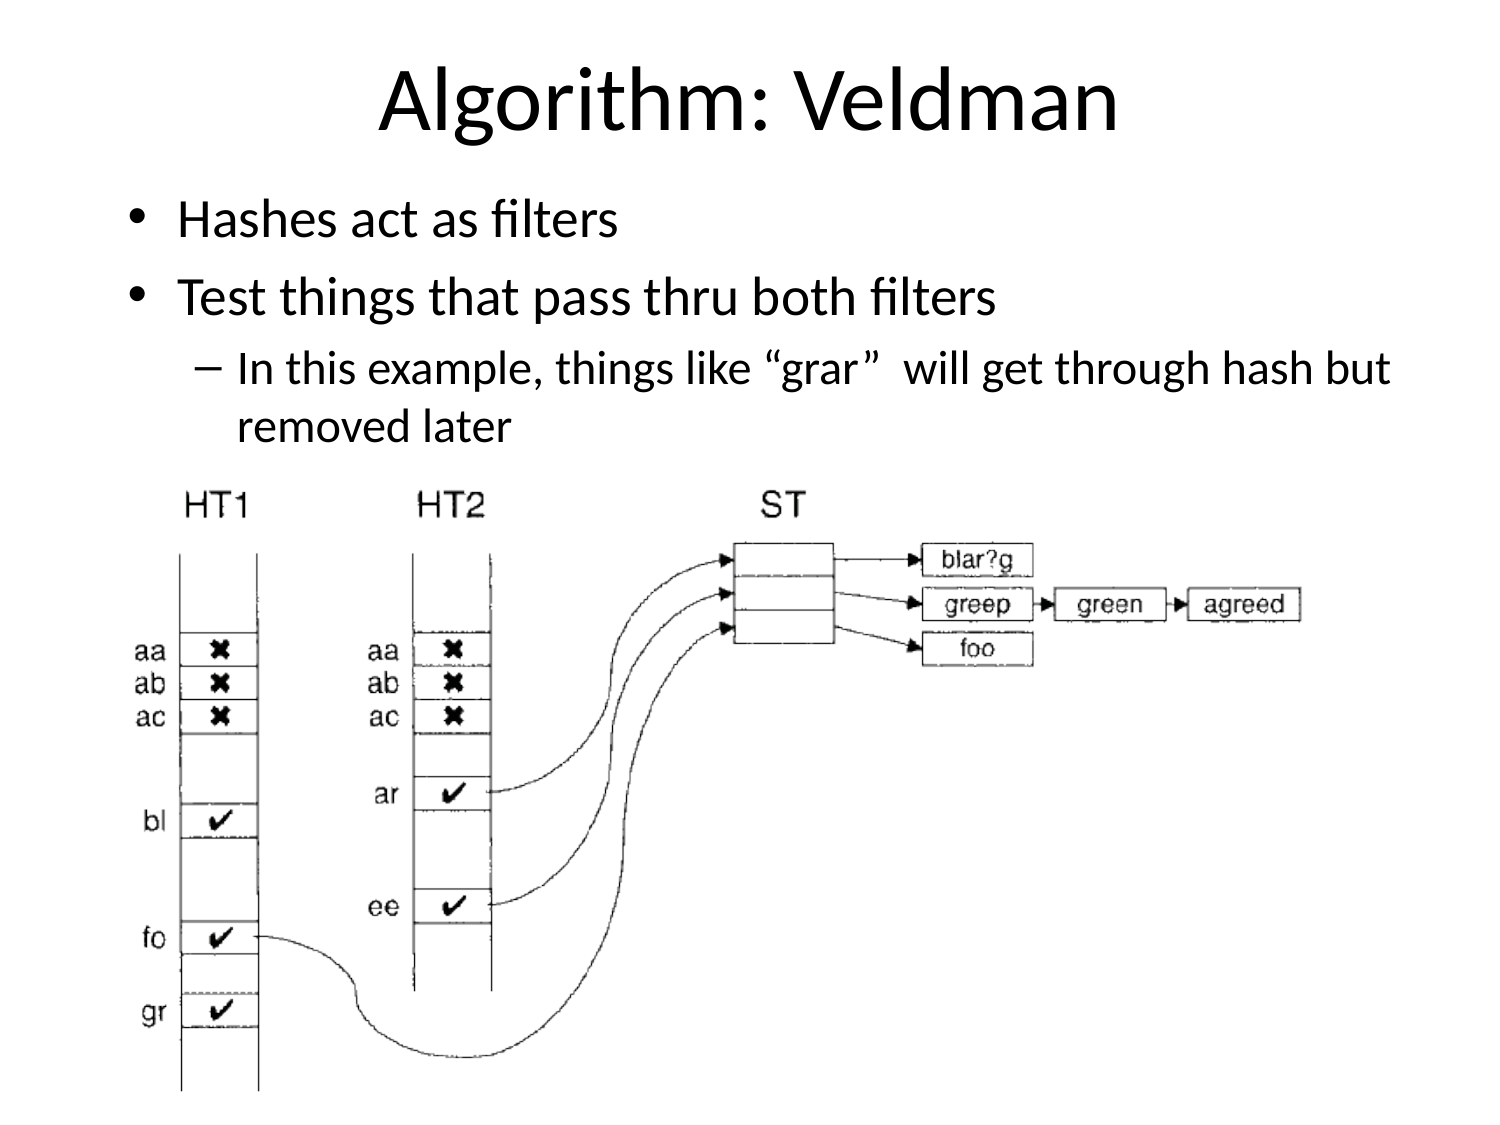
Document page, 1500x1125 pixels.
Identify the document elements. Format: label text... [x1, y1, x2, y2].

title Algorithm: Veldman [112, 0, 1388, 174]
list Hashes act as filters Test things that pass thru both filters In this example, things like “grar” will get through hash but removed later [112, 174, 1413, 463]
picture [124, 478, 1311, 1113]
